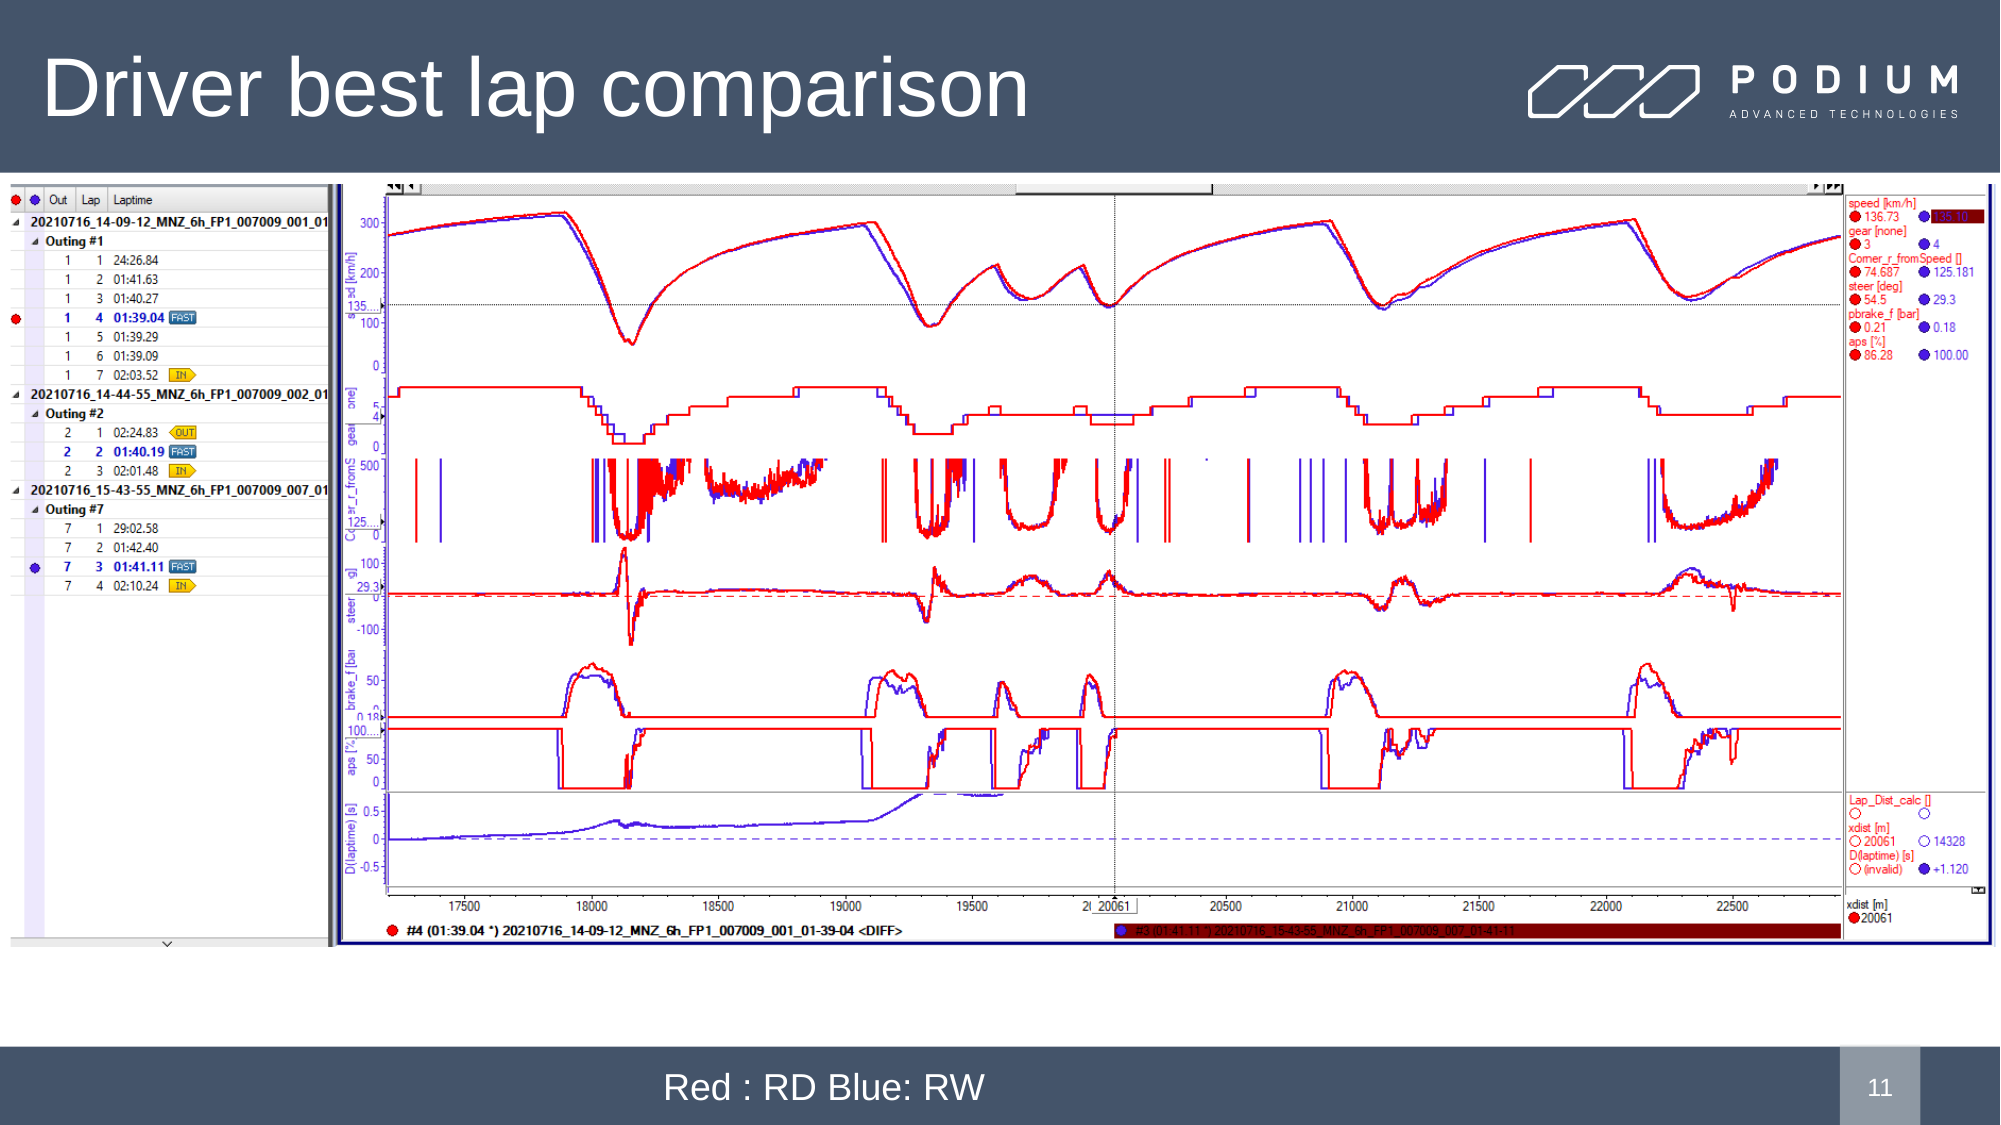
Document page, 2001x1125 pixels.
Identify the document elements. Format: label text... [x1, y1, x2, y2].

text_box Red : RD Blue: RW [648, 1055, 1011, 1116]
title Driver best lap comparison [0, 0, 2000, 173]
picture [10, 184, 1996, 947]
slide_number 11 [1842, 1046, 1918, 1125]
